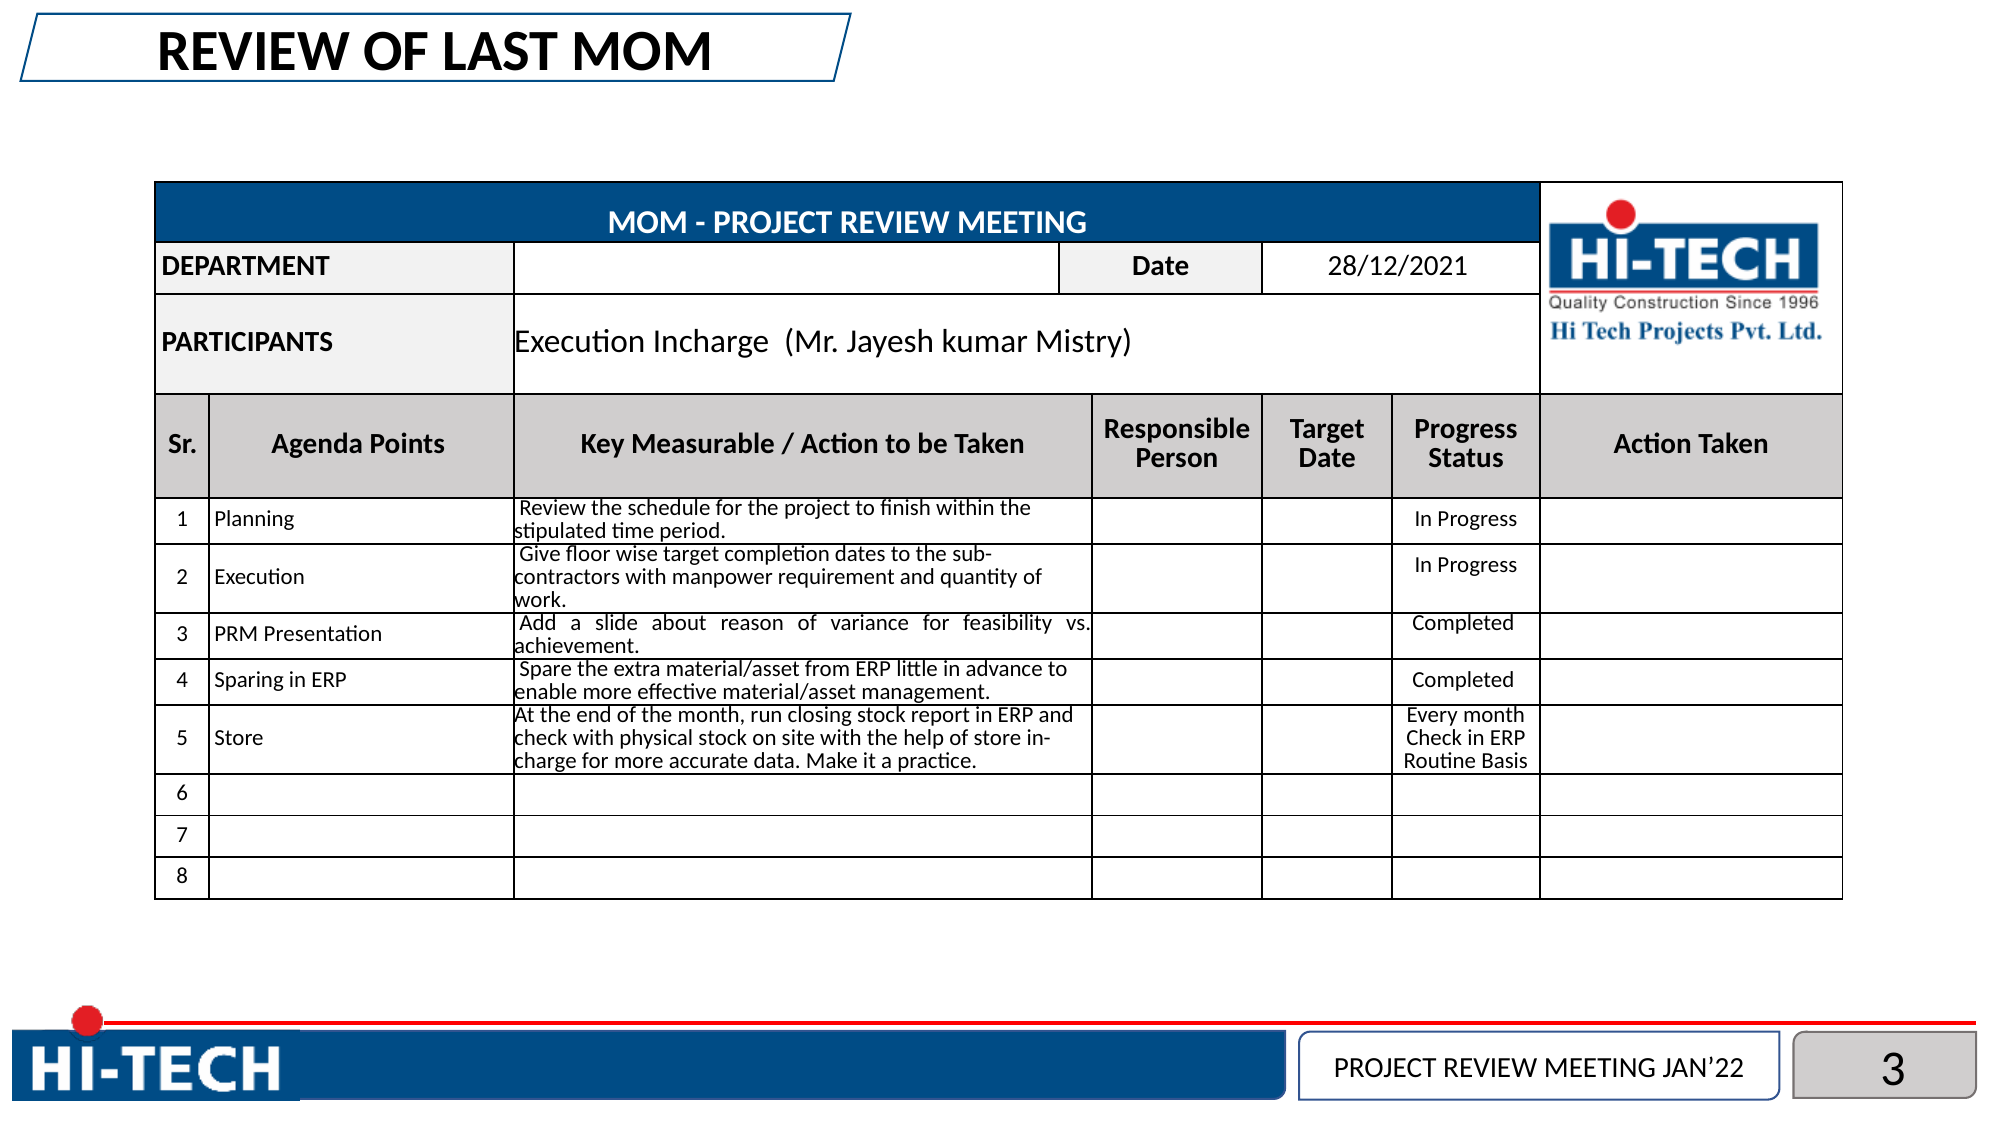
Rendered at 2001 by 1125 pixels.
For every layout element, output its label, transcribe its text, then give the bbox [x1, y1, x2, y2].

table_cell 2 [156, 545, 208, 612]
table_cell [210, 775, 513, 815]
table_cell [515, 816, 1091, 856]
table_cell Give floor wise target completion dates to the sub-contractors with manpower requirement and quantity of work. [515, 545, 1091, 612]
table_cell Execution Incharge (Mr. Jayesh kumar Mistry) [515, 295, 1539, 393]
table_cell Completed [1393, 614, 1539, 658]
table_cell Sr. [156, 395, 208, 497]
table_cell [1093, 614, 1261, 658]
table_cell [1541, 775, 1842, 815]
table_cell [1541, 816, 1842, 856]
table_cell 1 [156, 499, 208, 543]
table_cell [1541, 660, 1842, 704]
table_cell [1393, 858, 1539, 898]
table_cell PRM Presentation [210, 614, 513, 658]
table_cell [1263, 545, 1391, 612]
picture [12, 1003, 300, 1101]
slide_number 3 [1470, 1034, 1921, 1095]
table_cell Store [210, 706, 513, 773]
table_cell [1541, 499, 1842, 543]
table_cell [1393, 775, 1539, 815]
table_cell [1093, 660, 1261, 704]
table_cell Sparing in ERP [210, 660, 513, 704]
table_cell [515, 775, 1091, 815]
table_cell [1541, 706, 1842, 773]
table_cell [1541, 858, 1842, 898]
table_cell 8 [156, 858, 208, 898]
text_box [300, 1029, 1287, 1100]
text_box [1792, 1030, 1978, 1099]
table_cell [1393, 816, 1539, 856]
table_cell 28/12/2021 [1263, 243, 1539, 293]
table_cell 4 [156, 660, 208, 704]
table_cell 6 [156, 775, 208, 815]
table_cell Agenda Points [210, 395, 513, 497]
table_cell [1093, 816, 1261, 856]
table_cell [1263, 499, 1391, 543]
table_cell [1263, 816, 1391, 856]
table_cell [1093, 545, 1261, 612]
table_cell [1263, 775, 1391, 815]
table_cell [515, 858, 1091, 898]
table_cell Planning [210, 499, 513, 543]
table_cell At the end of the month, run closing stock report in ERP and check with physical stock on site with the help of store in-charge for more accurate data. Make it a practice. [515, 706, 1091, 773]
table_cell [1093, 858, 1261, 898]
table_cell Review the schedule for the project to finish within the stipulated time period. [515, 499, 1091, 543]
table_cell [1263, 706, 1391, 773]
table_cell Completed [1393, 660, 1539, 704]
table_cell Spare the extra material/asset from ERP little in advance to enable more effective material/asset management. [515, 660, 1091, 704]
table_cell Action Taken [1541, 395, 1842, 497]
table_cell [1093, 499, 1261, 543]
table_cell Target Date [1263, 395, 1391, 497]
table_cell [210, 816, 513, 856]
table_cell 3 [156, 614, 208, 658]
table_cell [1263, 660, 1391, 704]
table_cell Execution [210, 545, 513, 612]
table_cell 7 [156, 816, 208, 856]
text_box REVIEW OF LAST MOM [19, 12, 852, 82]
table_cell Every month Check in ERP Routine Basis [1393, 706, 1539, 773]
table_cell Responsible Person [1093, 395, 1261, 497]
table_cell [210, 858, 513, 898]
table_cell PARTICIPANTS [156, 295, 513, 393]
table_cell [1263, 858, 1391, 898]
table_header MOM - PROJECT REVIEW MEETING [156, 183, 1539, 241]
table_cell DEPARTMENT [156, 243, 513, 293]
table_cell [1541, 545, 1842, 612]
table_cell [515, 243, 1058, 293]
text_box PROJECT REVIEW MEETING JAN’22 [1298, 1030, 1781, 1101]
table_cell Progress Status [1393, 395, 1539, 497]
table_cell Add a slide about reason of variance for feasibility vs. achievement. [515, 614, 1091, 658]
table_cell In Progress [1393, 499, 1539, 543]
table_cell Key Measurable / Action to be Taken [515, 395, 1091, 497]
table_cell 5 [156, 706, 208, 773]
table_cell In Progress [1393, 545, 1539, 612]
table_header [1541, 183, 1842, 393]
table_cell [1093, 706, 1261, 773]
table_cell [1263, 614, 1391, 658]
table_cell Date [1060, 243, 1261, 293]
picture [1542, 196, 1825, 350]
table_cell [1541, 614, 1842, 658]
table_cell [1093, 775, 1261, 815]
